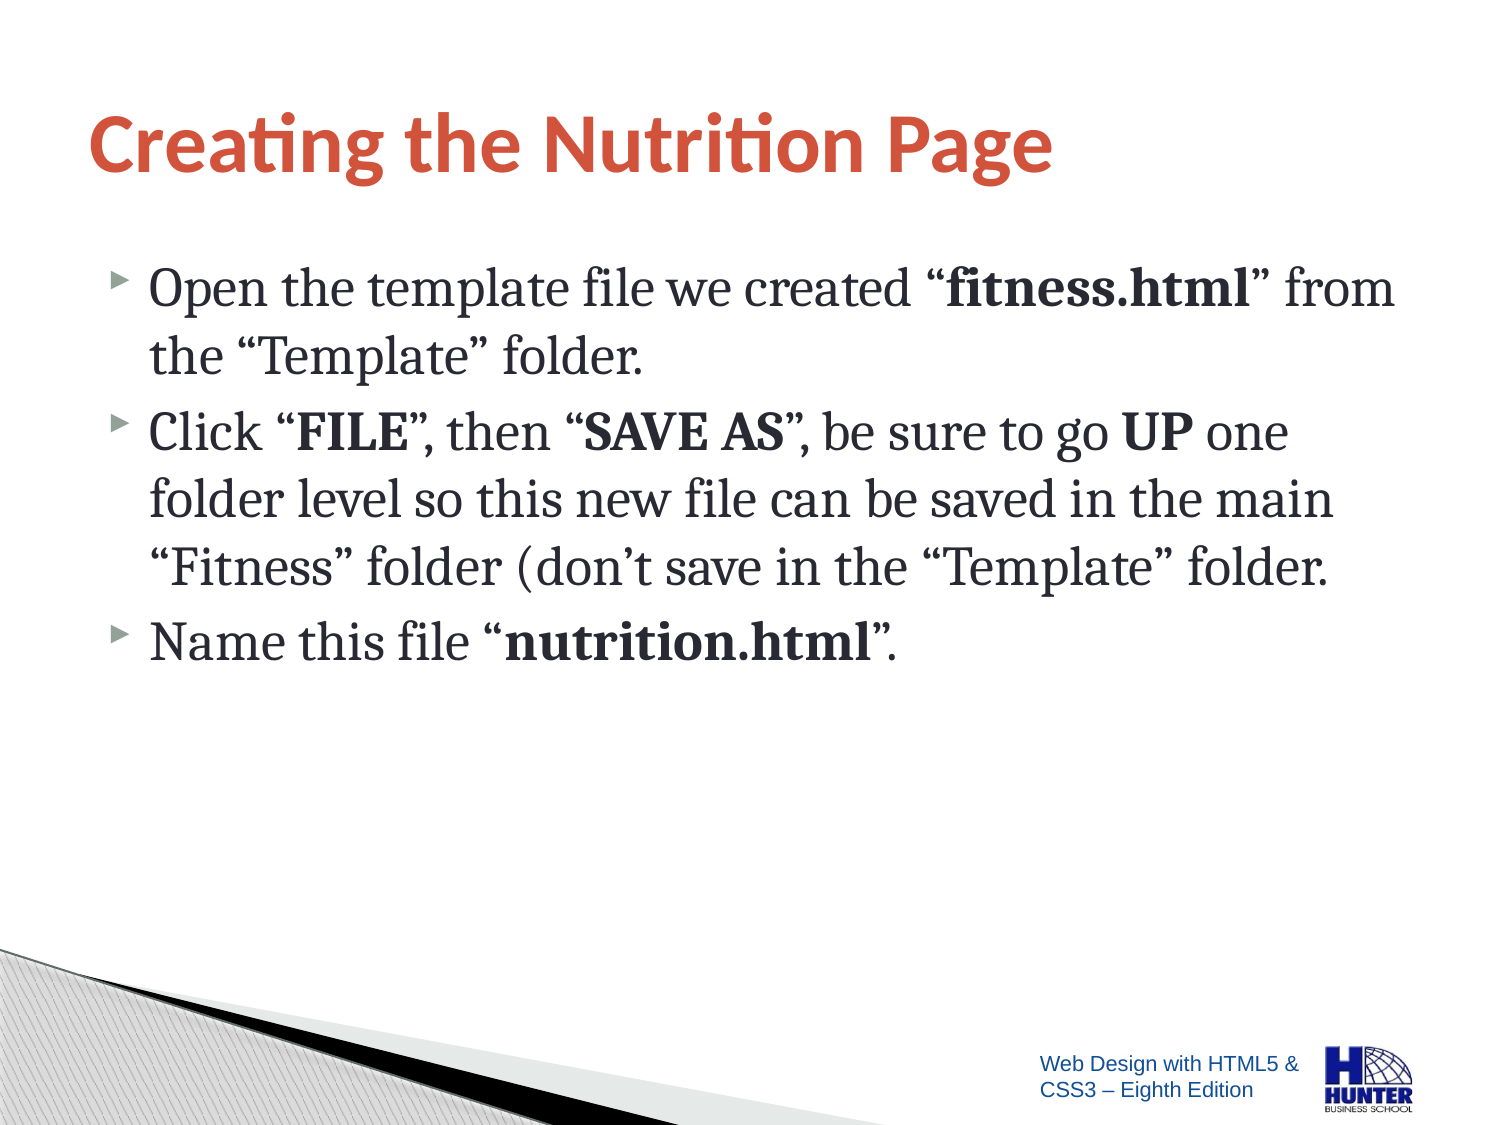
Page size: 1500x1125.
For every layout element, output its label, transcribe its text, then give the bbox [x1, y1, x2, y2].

title Creating the Nutrition Page [75, 45, 1425, 233]
list Open the template file we created “fitness.html” from the “Template” folder. Click “FILE”, then “SAVE AS”, be sure to go UP one folder level so this new file can be saved in the main “Fitness” folder (don’t save in the “Template” folder. Name this file “nutrition.html”. [75, 243, 1425, 986]
picture [1325, 1046, 1413, 1113]
